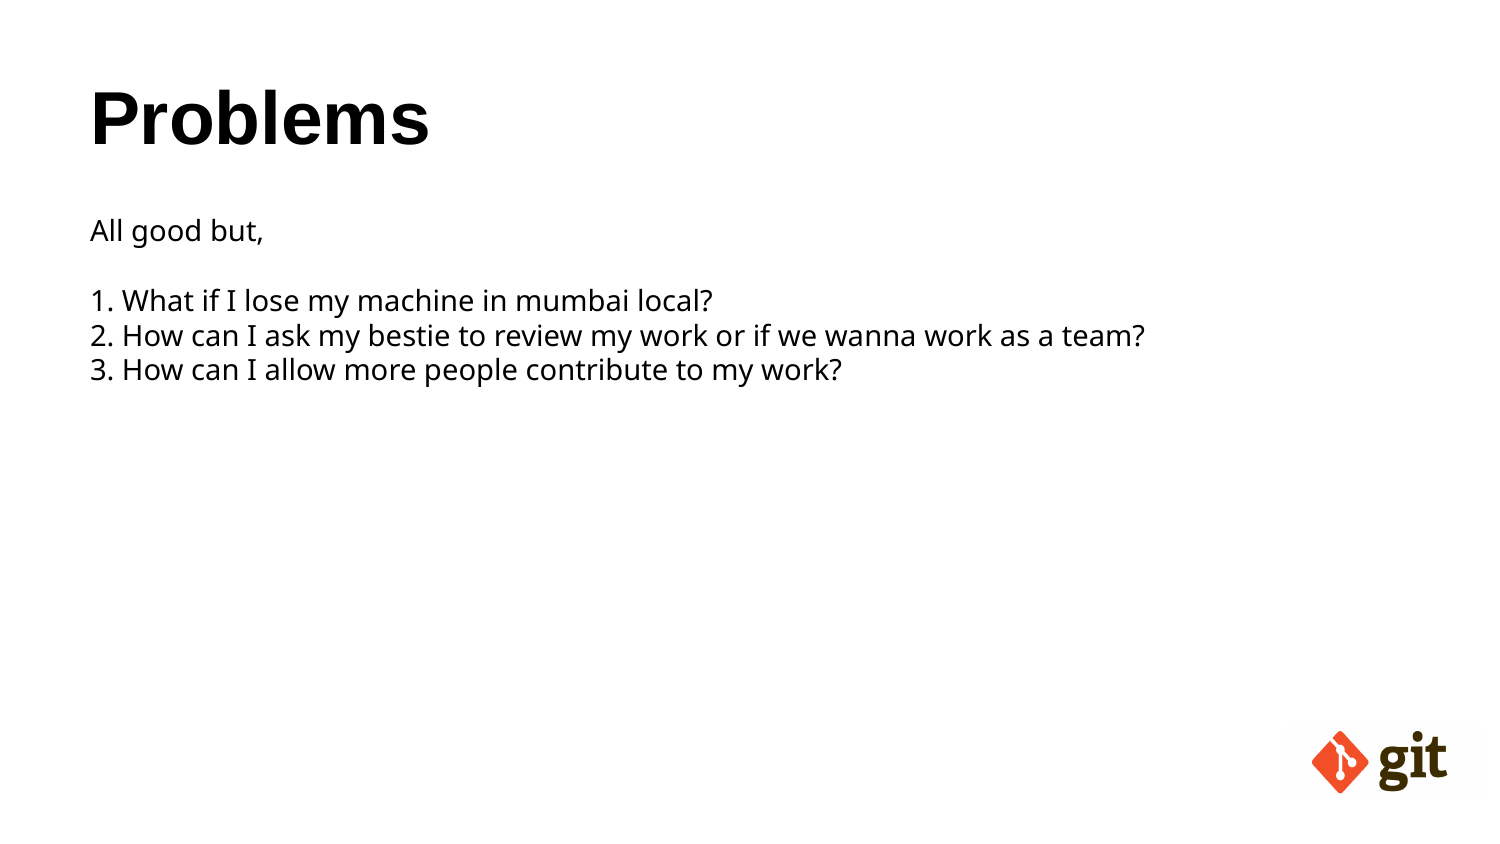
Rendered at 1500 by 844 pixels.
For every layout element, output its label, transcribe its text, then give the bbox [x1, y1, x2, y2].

picture [1285, 724, 1482, 799]
list All good but, 1. What if I lose my machine in mumbai local? 2. How can I ask my bestie to review my work or if we wanna work as a team? 3. How can I allow more people contribute to my work? [75, 196, 1425, 808]
title Problems [75, 33, 1425, 175]
